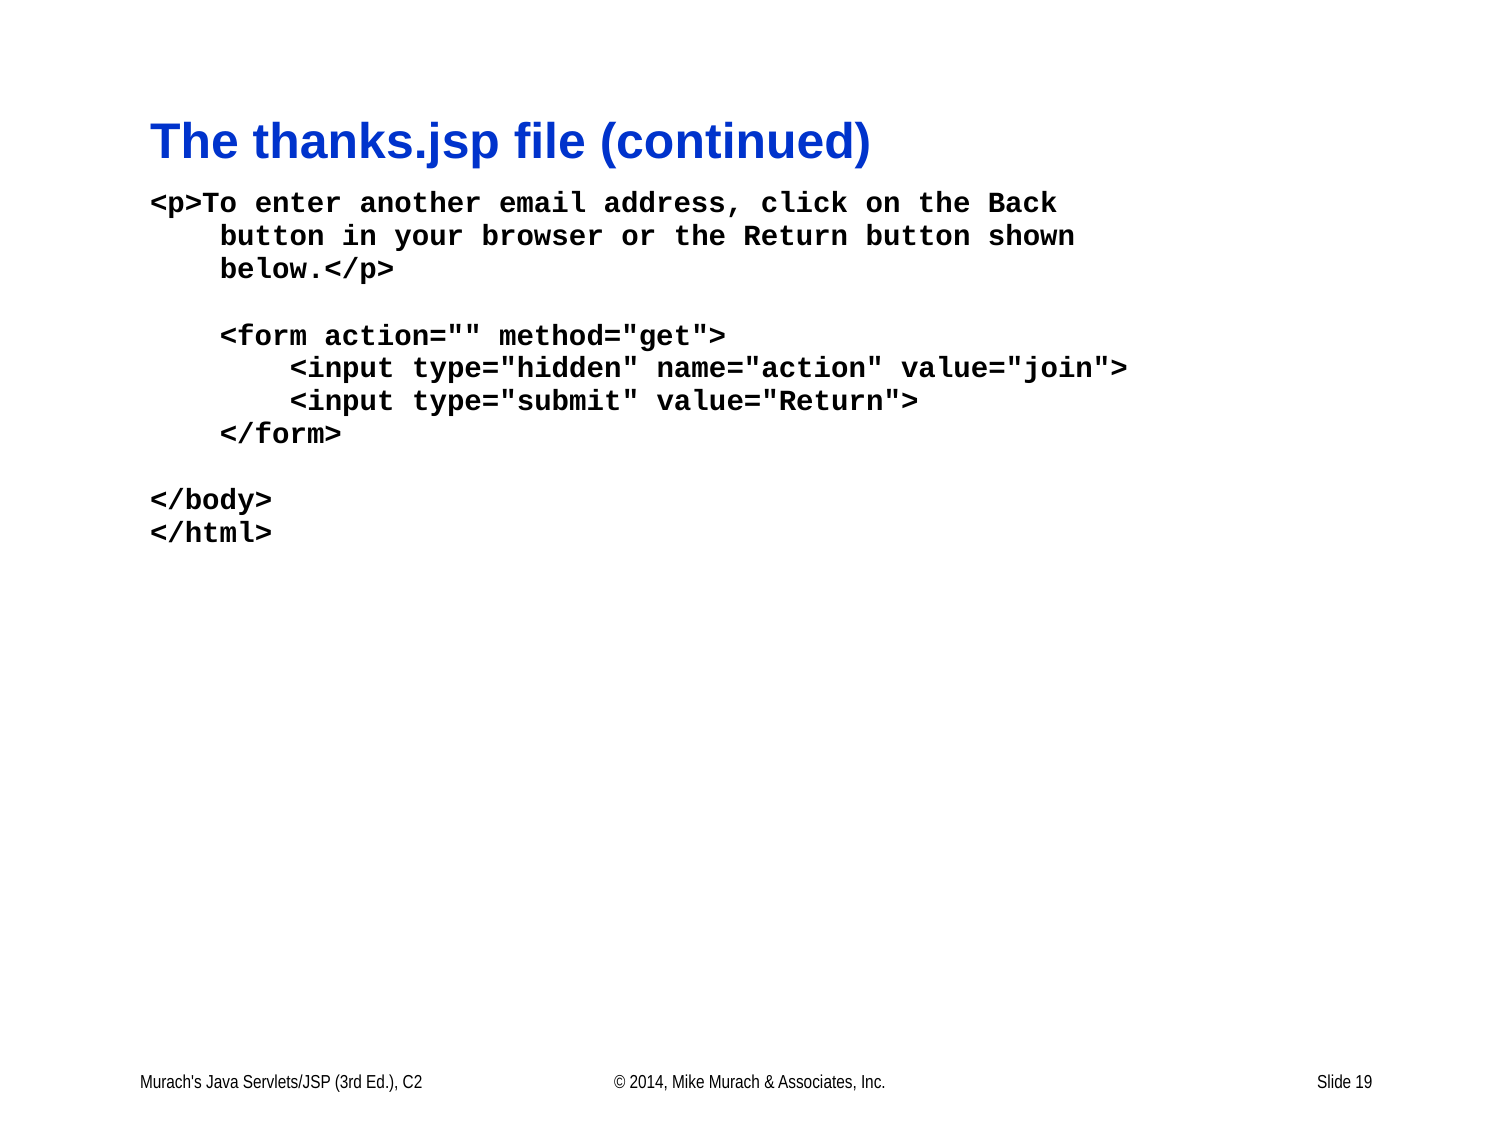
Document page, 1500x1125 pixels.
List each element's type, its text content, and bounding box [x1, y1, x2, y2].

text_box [149, 188, 1348, 563]
slide_number Slide 19 [1074, 1025, 1388, 1100]
footer © 2014, Mike Murach & Associates, Inc. [474, 1025, 1025, 1100]
slide_number Murach's Java Servlets/JSP (3rd Ed.), C2 [125, 1025, 474, 1100]
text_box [149, 112, 1348, 183]
